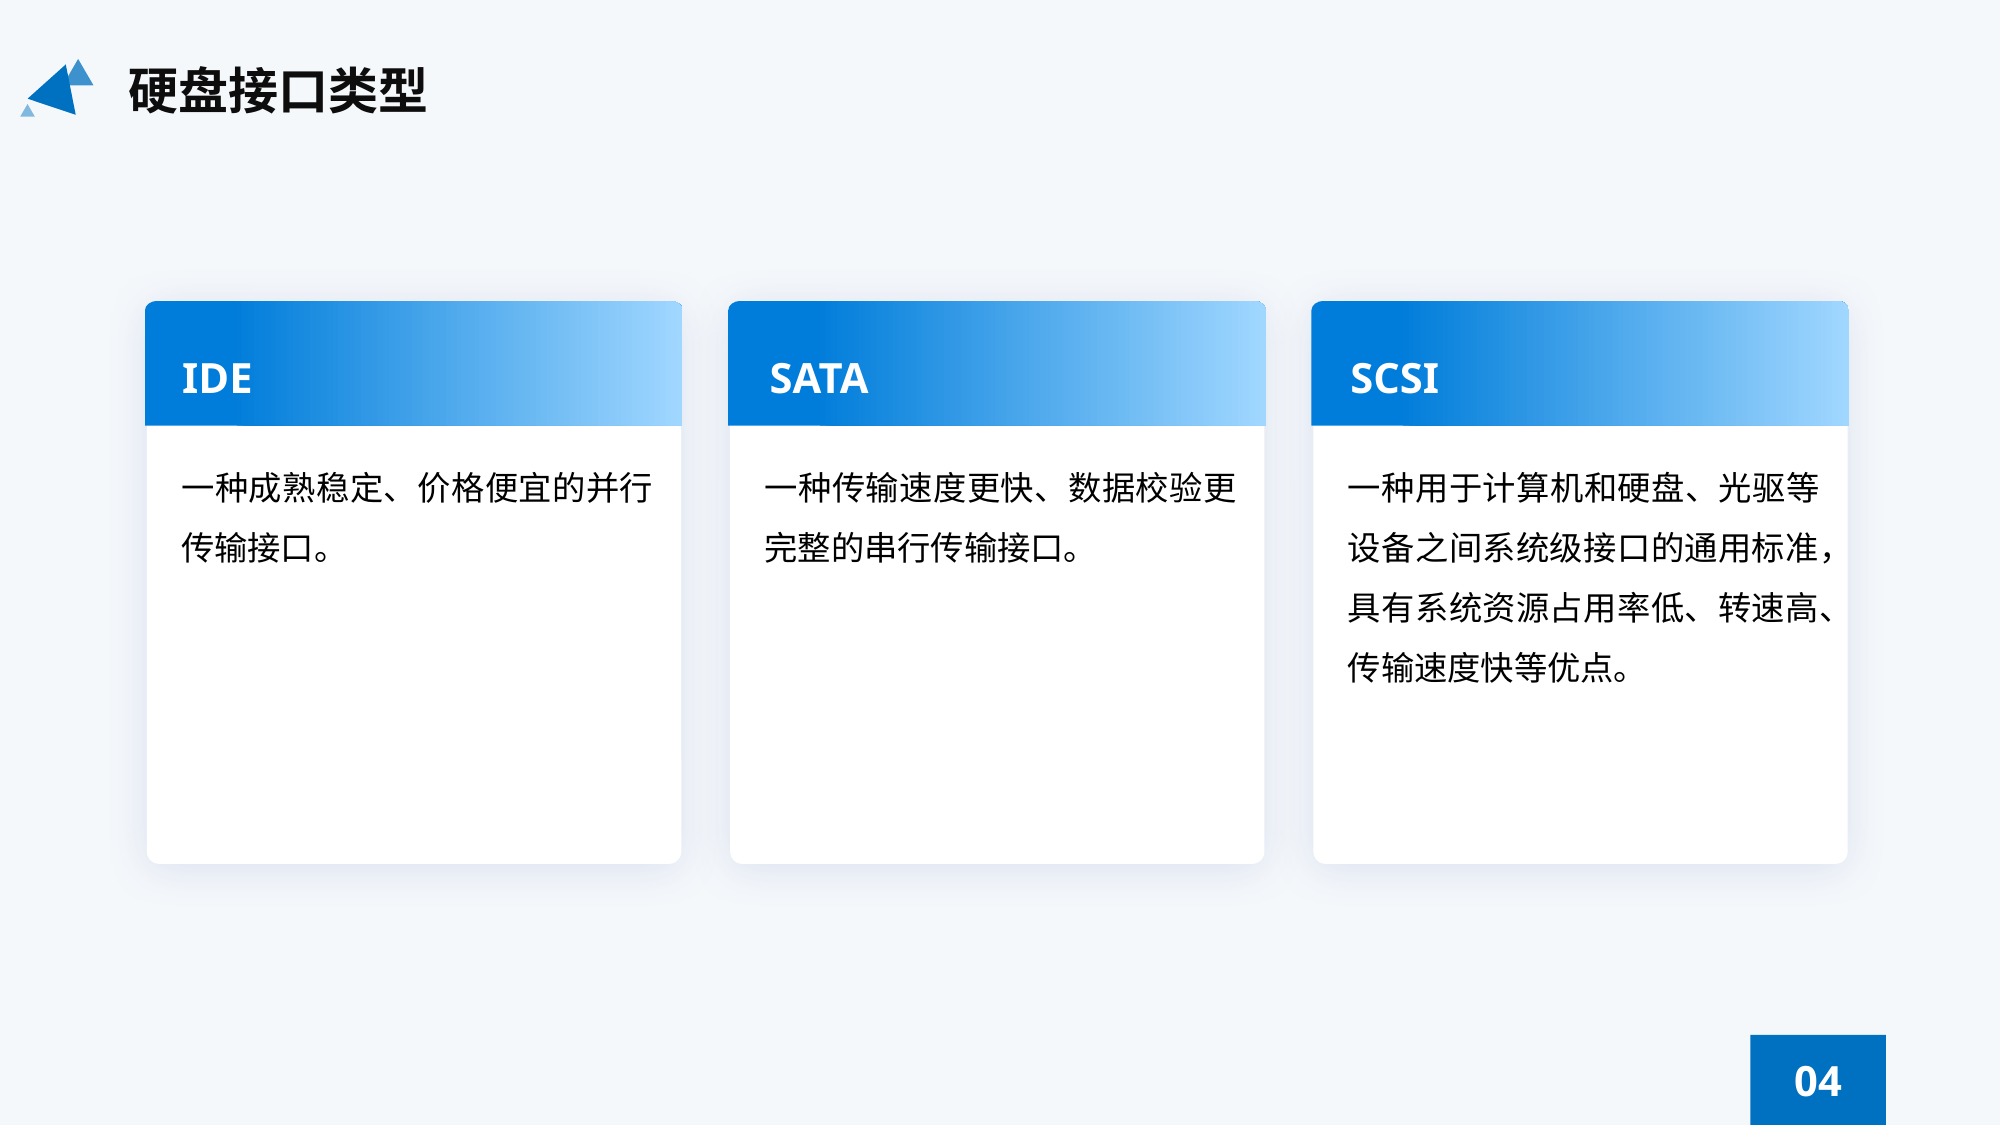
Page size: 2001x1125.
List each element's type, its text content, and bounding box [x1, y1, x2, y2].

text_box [144, 300, 683, 864]
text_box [1311, 300, 1850, 864]
text_box 硬盘接口类型 [113, 52, 854, 127]
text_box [1750, 1034, 1886, 1125]
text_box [20, 58, 94, 117]
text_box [728, 300, 1266, 864]
